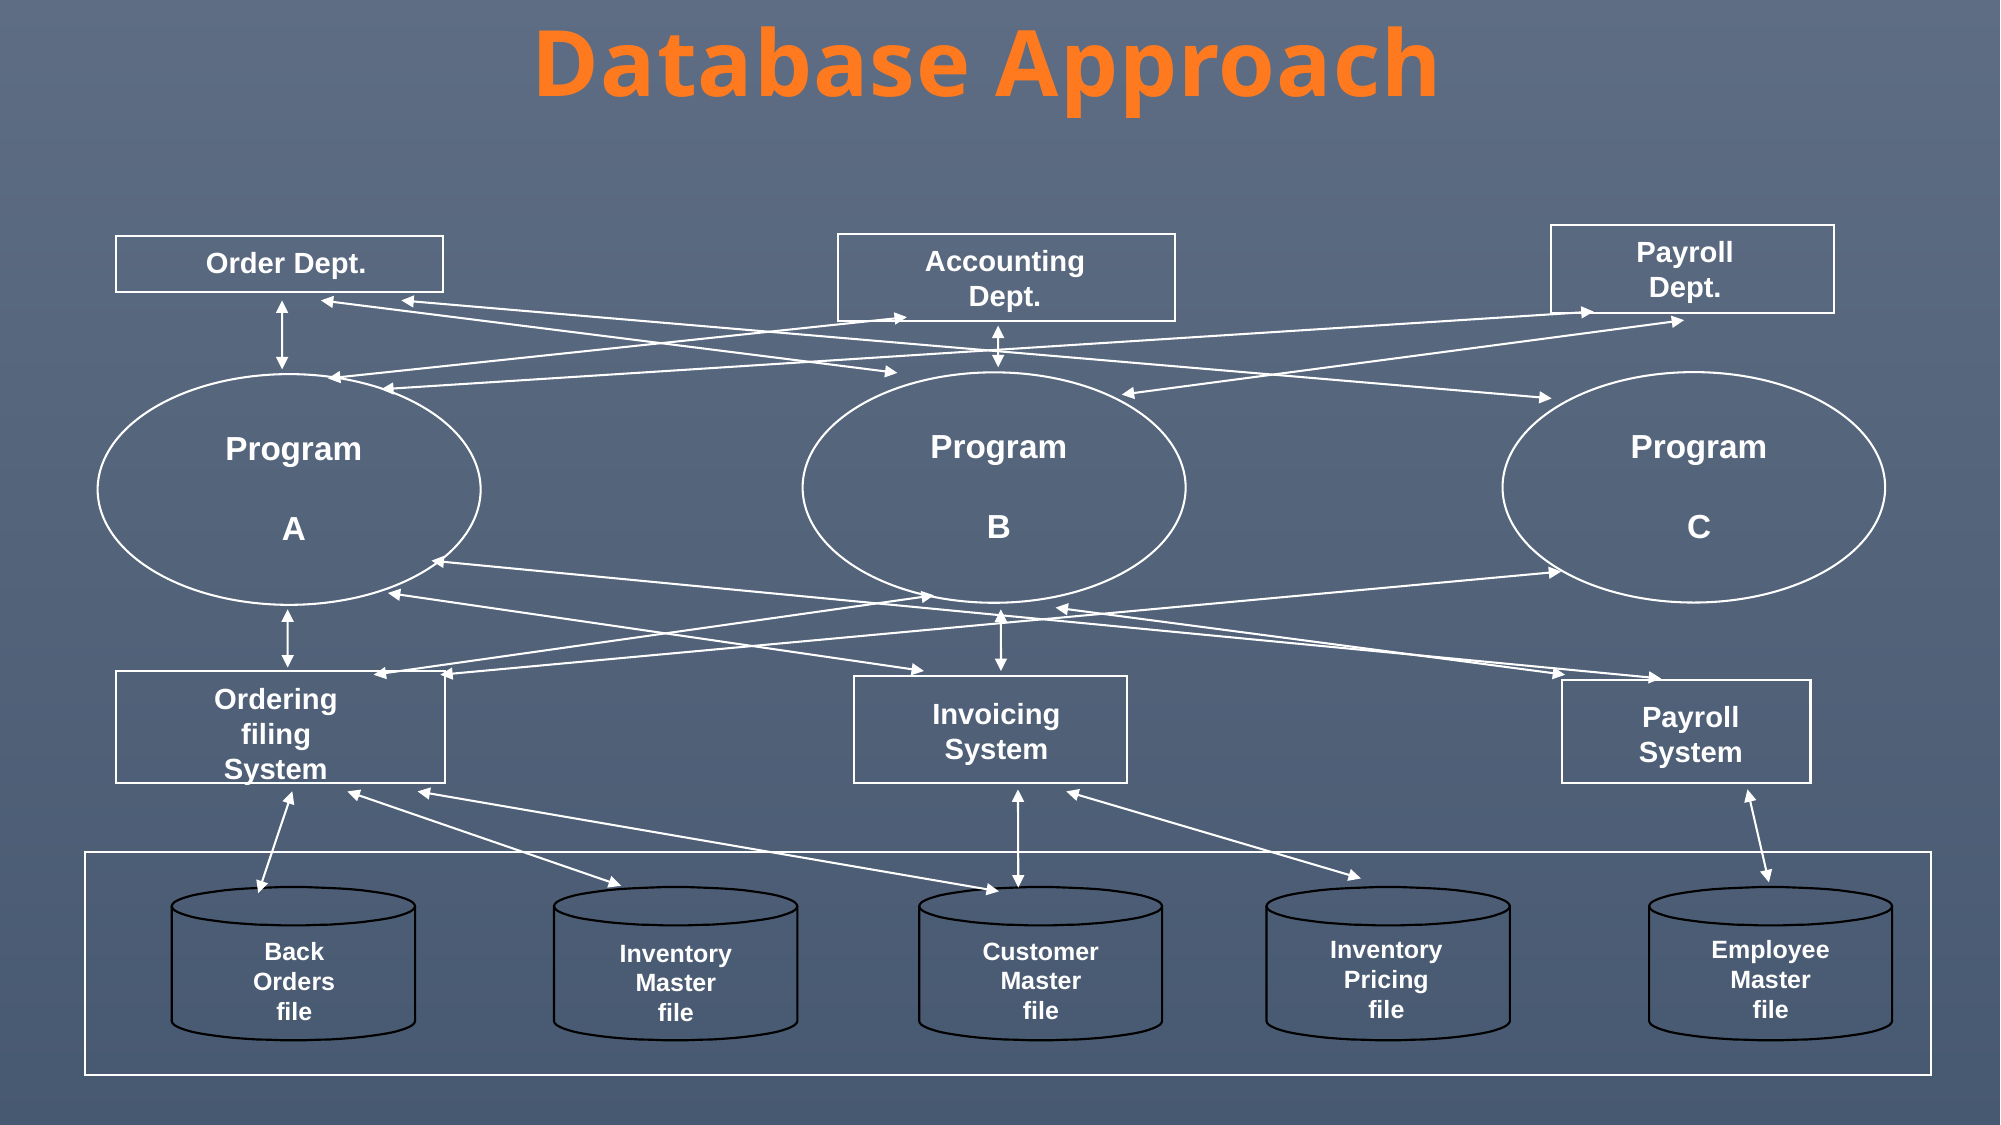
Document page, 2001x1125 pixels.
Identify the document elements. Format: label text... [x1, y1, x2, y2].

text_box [85, 224, 1932, 1088]
title Database Approach [0, 4, 2000, 130]
